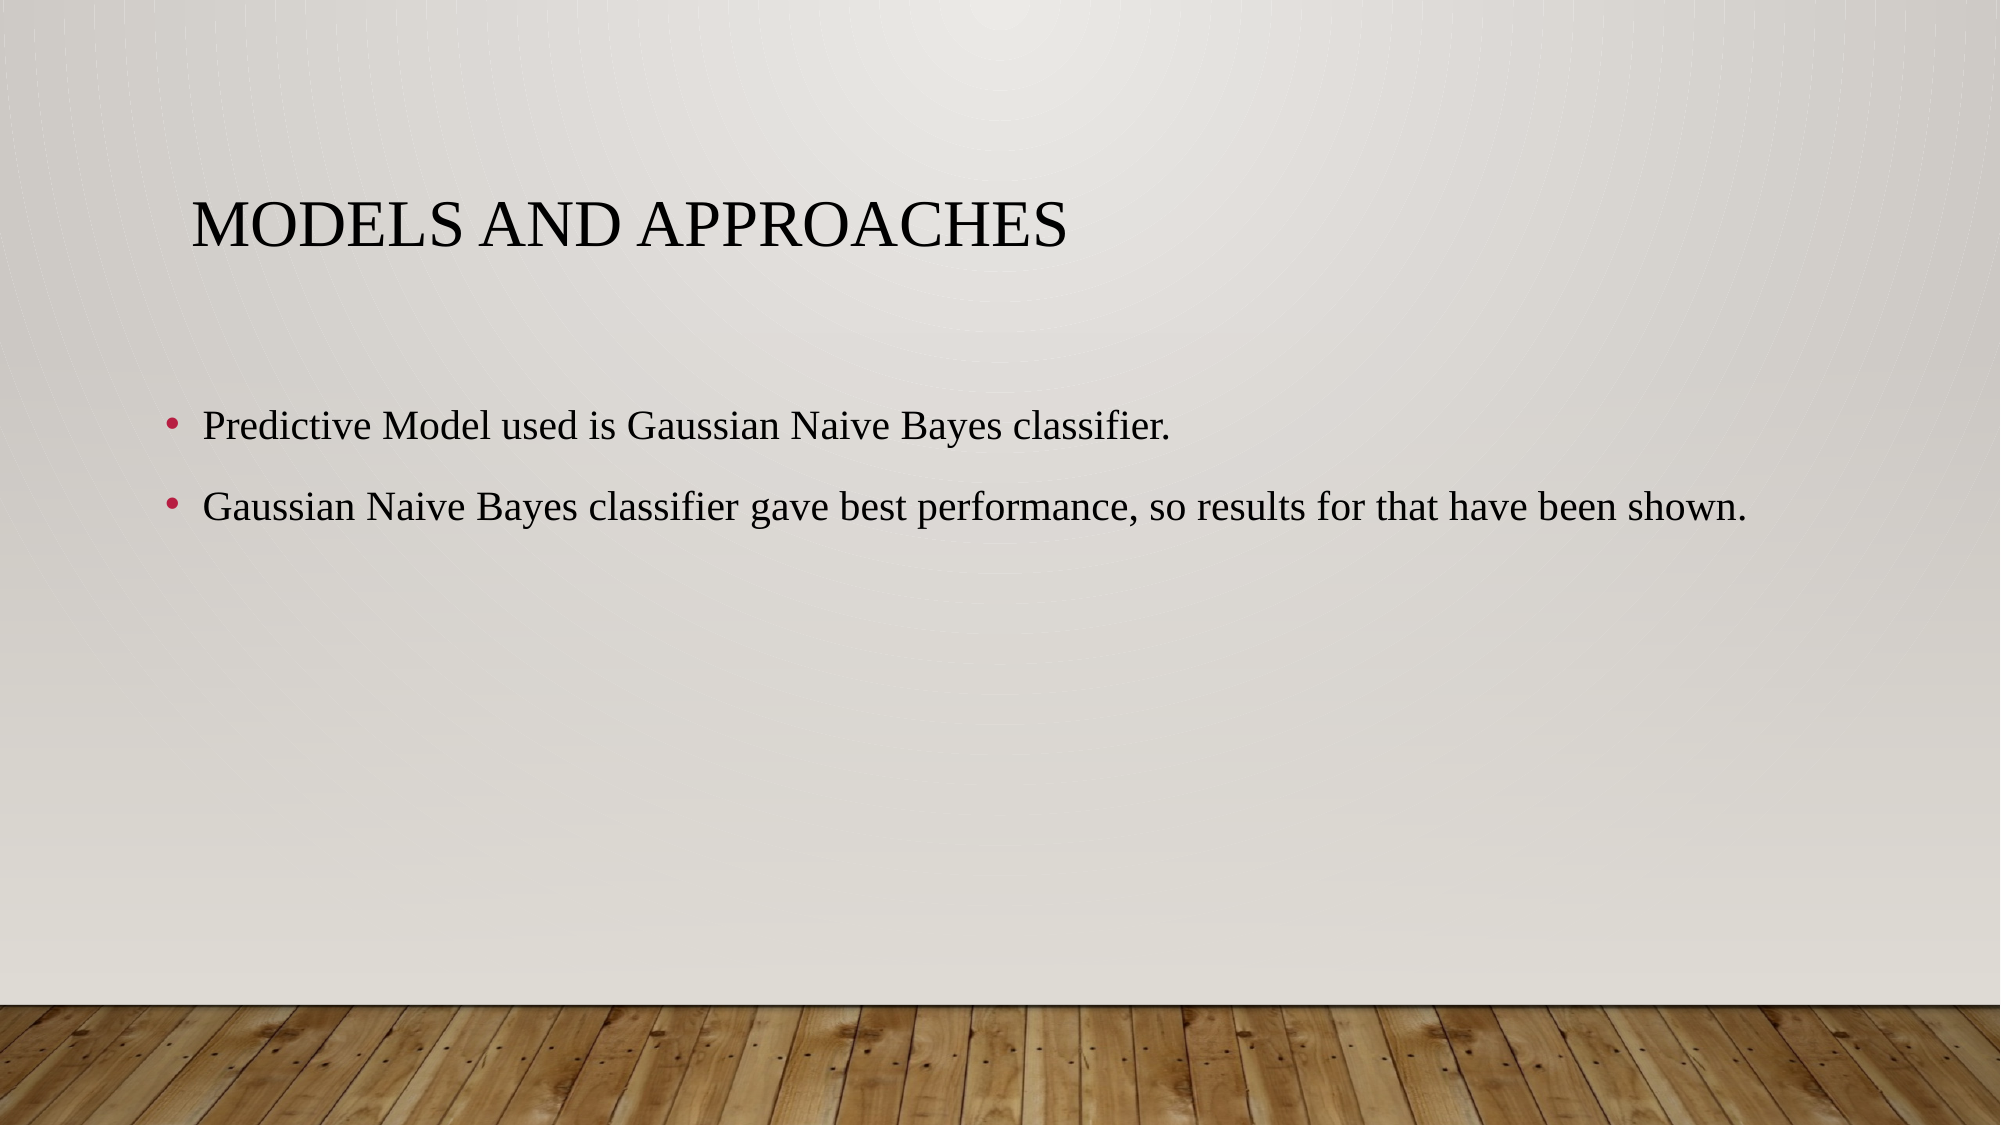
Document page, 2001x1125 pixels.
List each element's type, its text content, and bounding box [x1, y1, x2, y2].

picture [0, 1005, 2000, 1125]
title Models and Approaches [176, 181, 1752, 311]
list Predictive Model used is Gaussian Naive Bayes classifier. Gaussian Naive Bayes classifier gave best performance, so results for that have been shown. [149, 380, 1850, 624]
